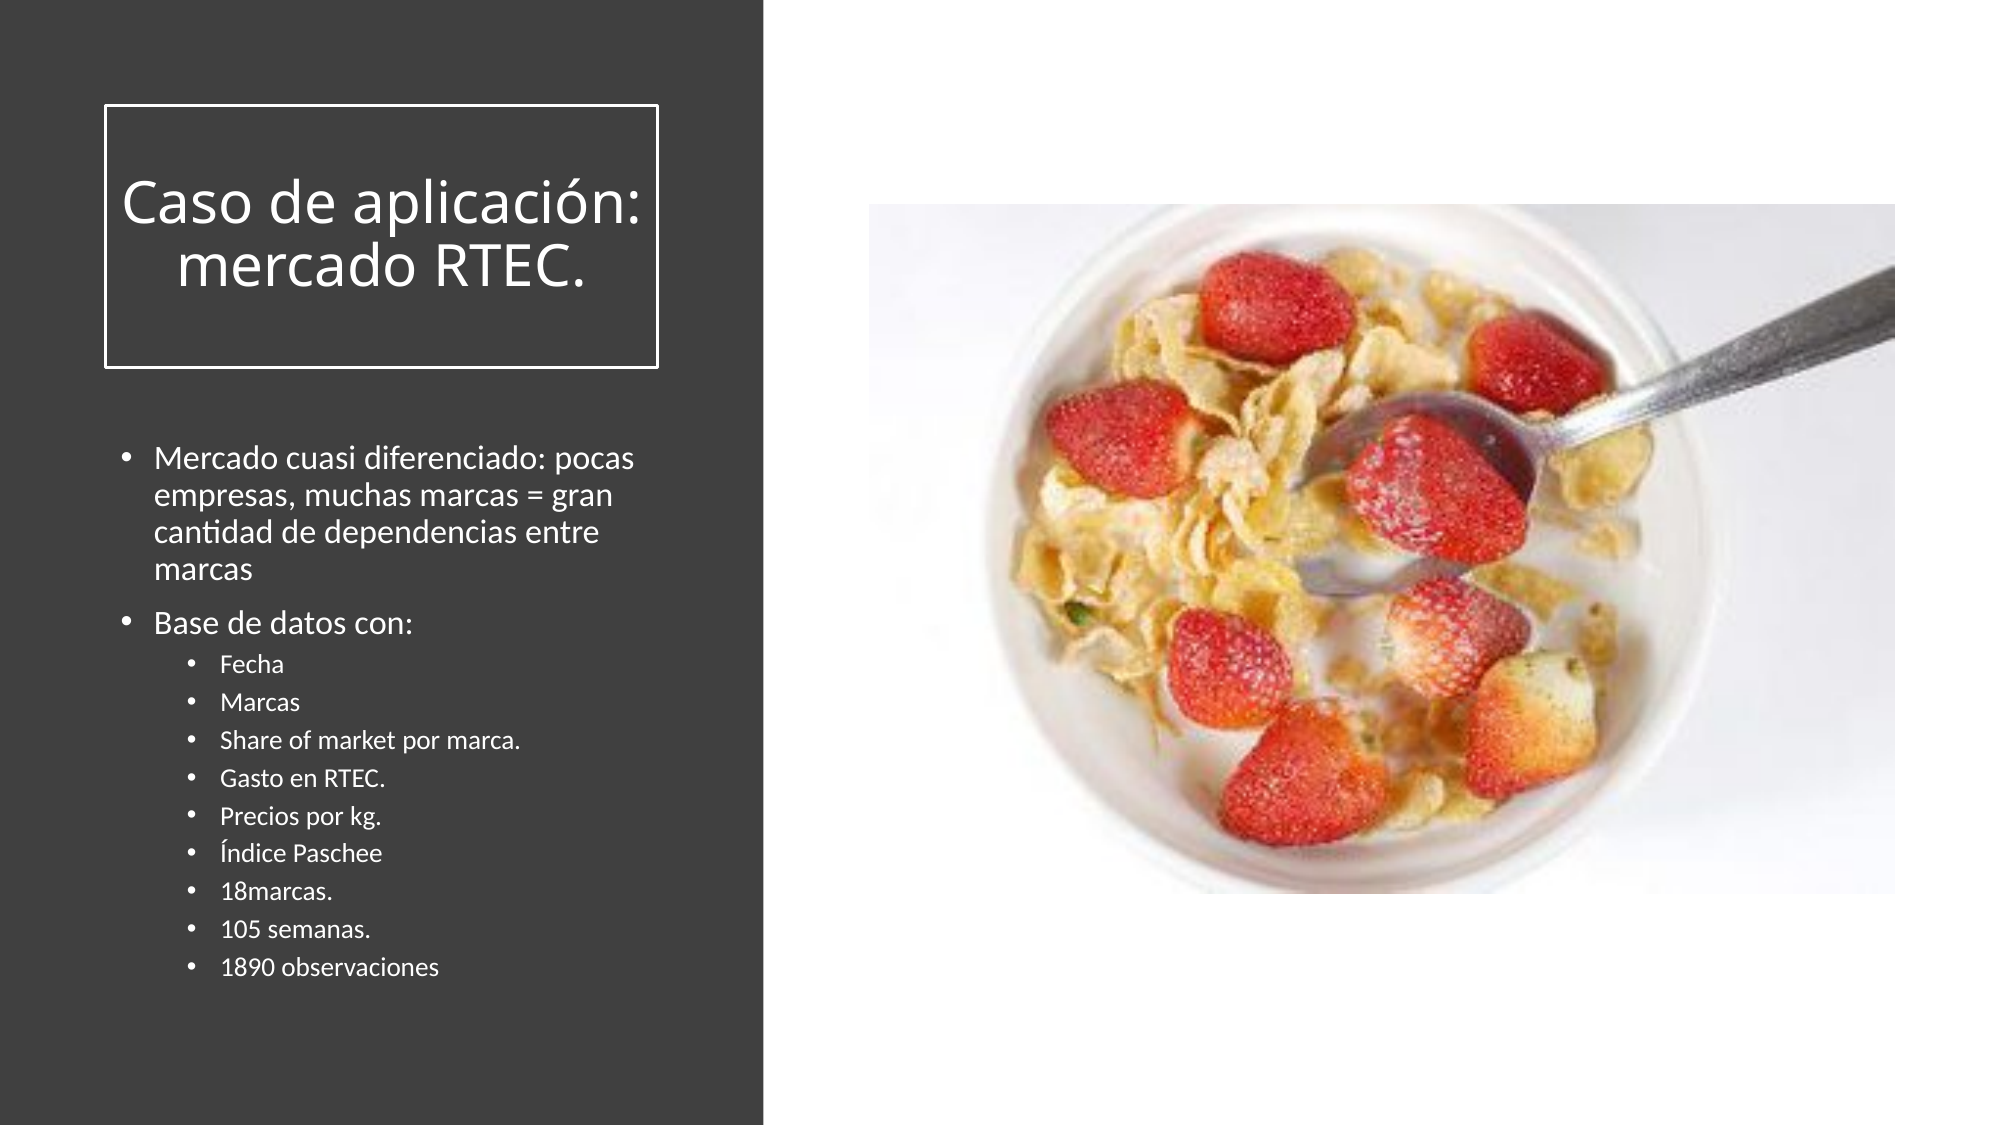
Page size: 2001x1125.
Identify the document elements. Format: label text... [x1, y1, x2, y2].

title Caso de aplicación: mercado RTEC. [105, 105, 658, 368]
picture [869, 204, 1895, 895]
list Mercado cuasi diferenciado: pocas empresas, muchas marcas = gran cantidad de dependencias entre marcas Base de datos con: Fecha Marcas Share of market por marca. Gasto en RTEC. Precios por kg. Índice Paschee 18marcas. 105 semanas. 1890 observaciones [105, 432, 683, 994]
text_box [0, 0, 764, 1125]
